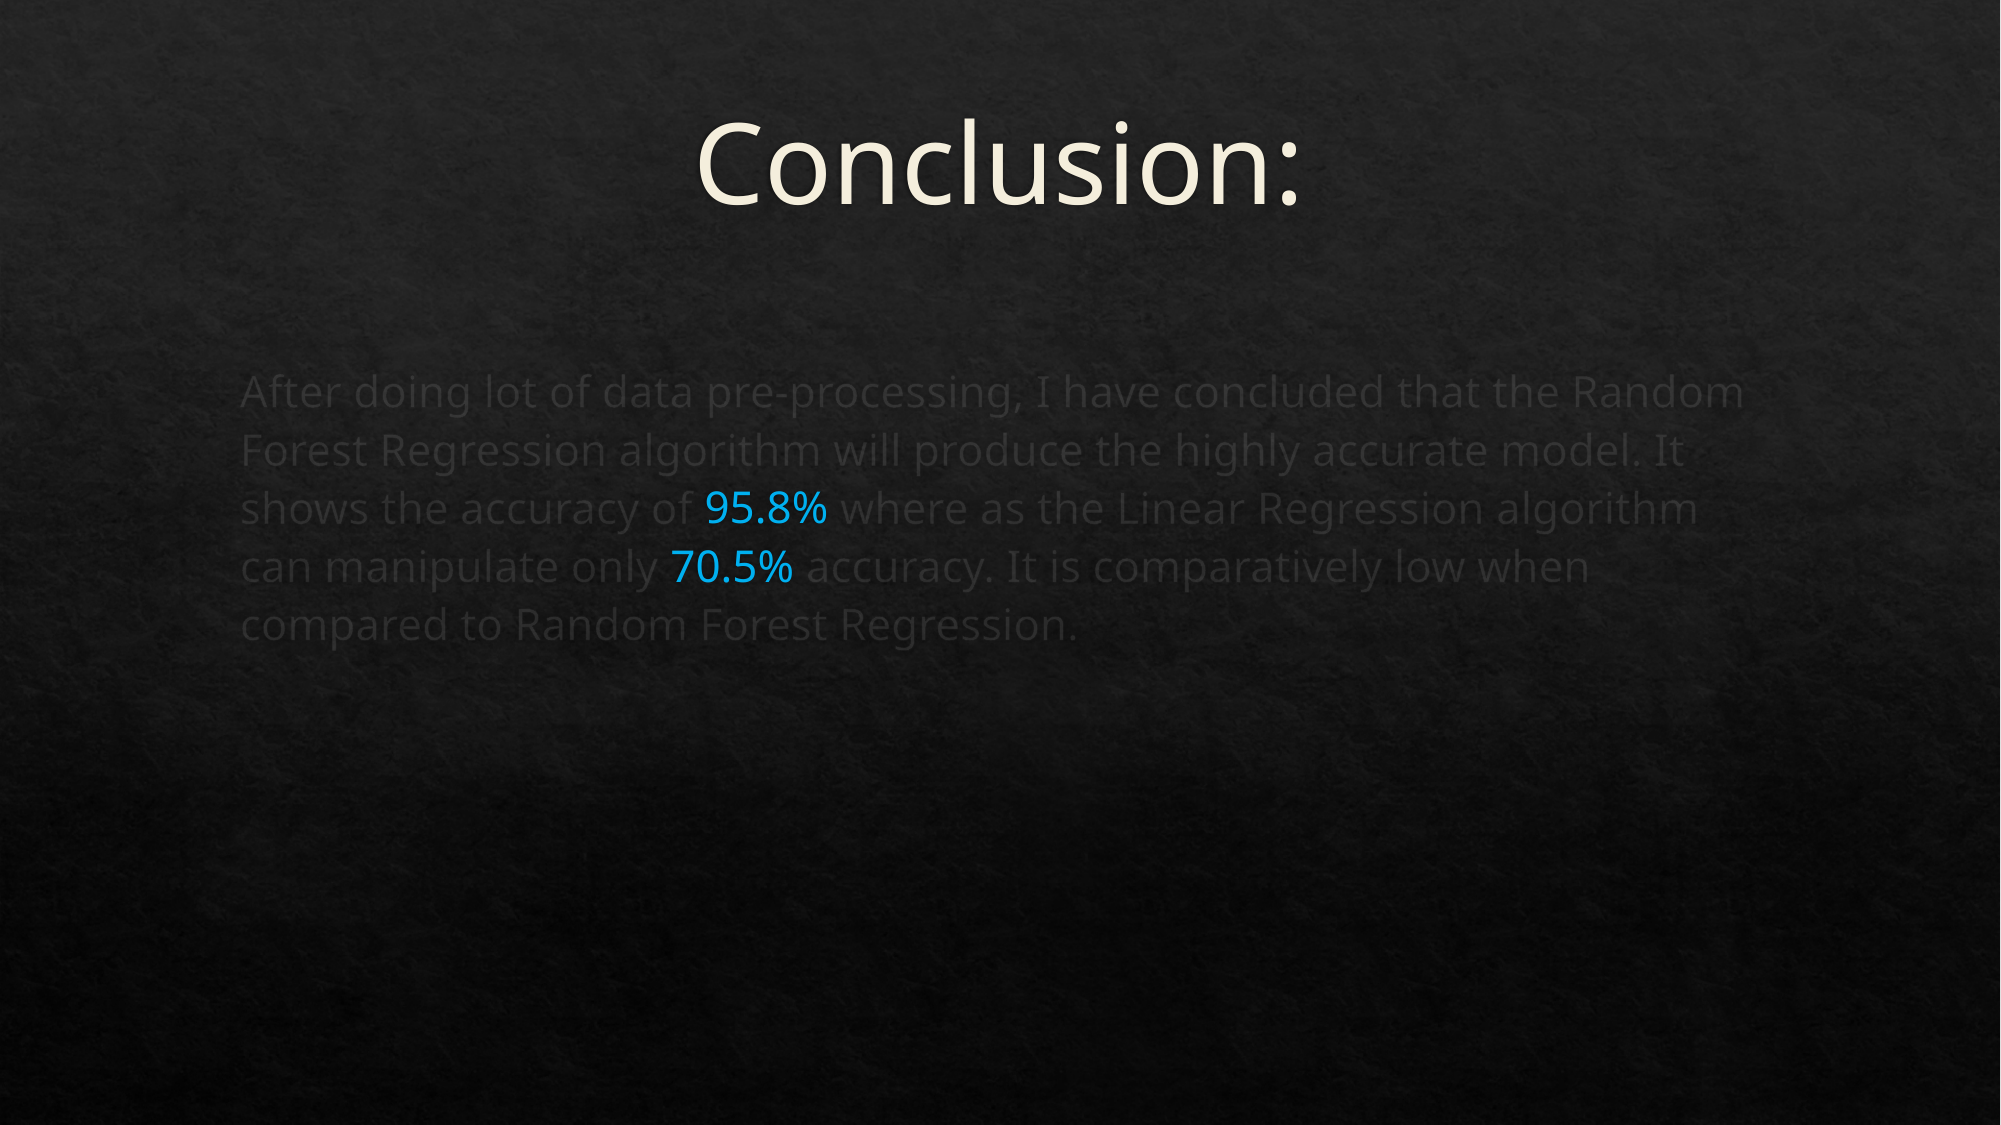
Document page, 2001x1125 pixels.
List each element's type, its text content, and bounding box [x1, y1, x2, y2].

title Conclusion: [224, 36, 1774, 237]
subtitle After doing lot of data pre-processing, I have concluded that the Random Forest Regression algorithm will produce the highly accurate model. It shows the accuracy of 95.8% where as the Linear Regression algorithm can manipulate only 70.5% accuracy. It is comparatively low when compared to Random Forest Regression. [224, 350, 1774, 660]
